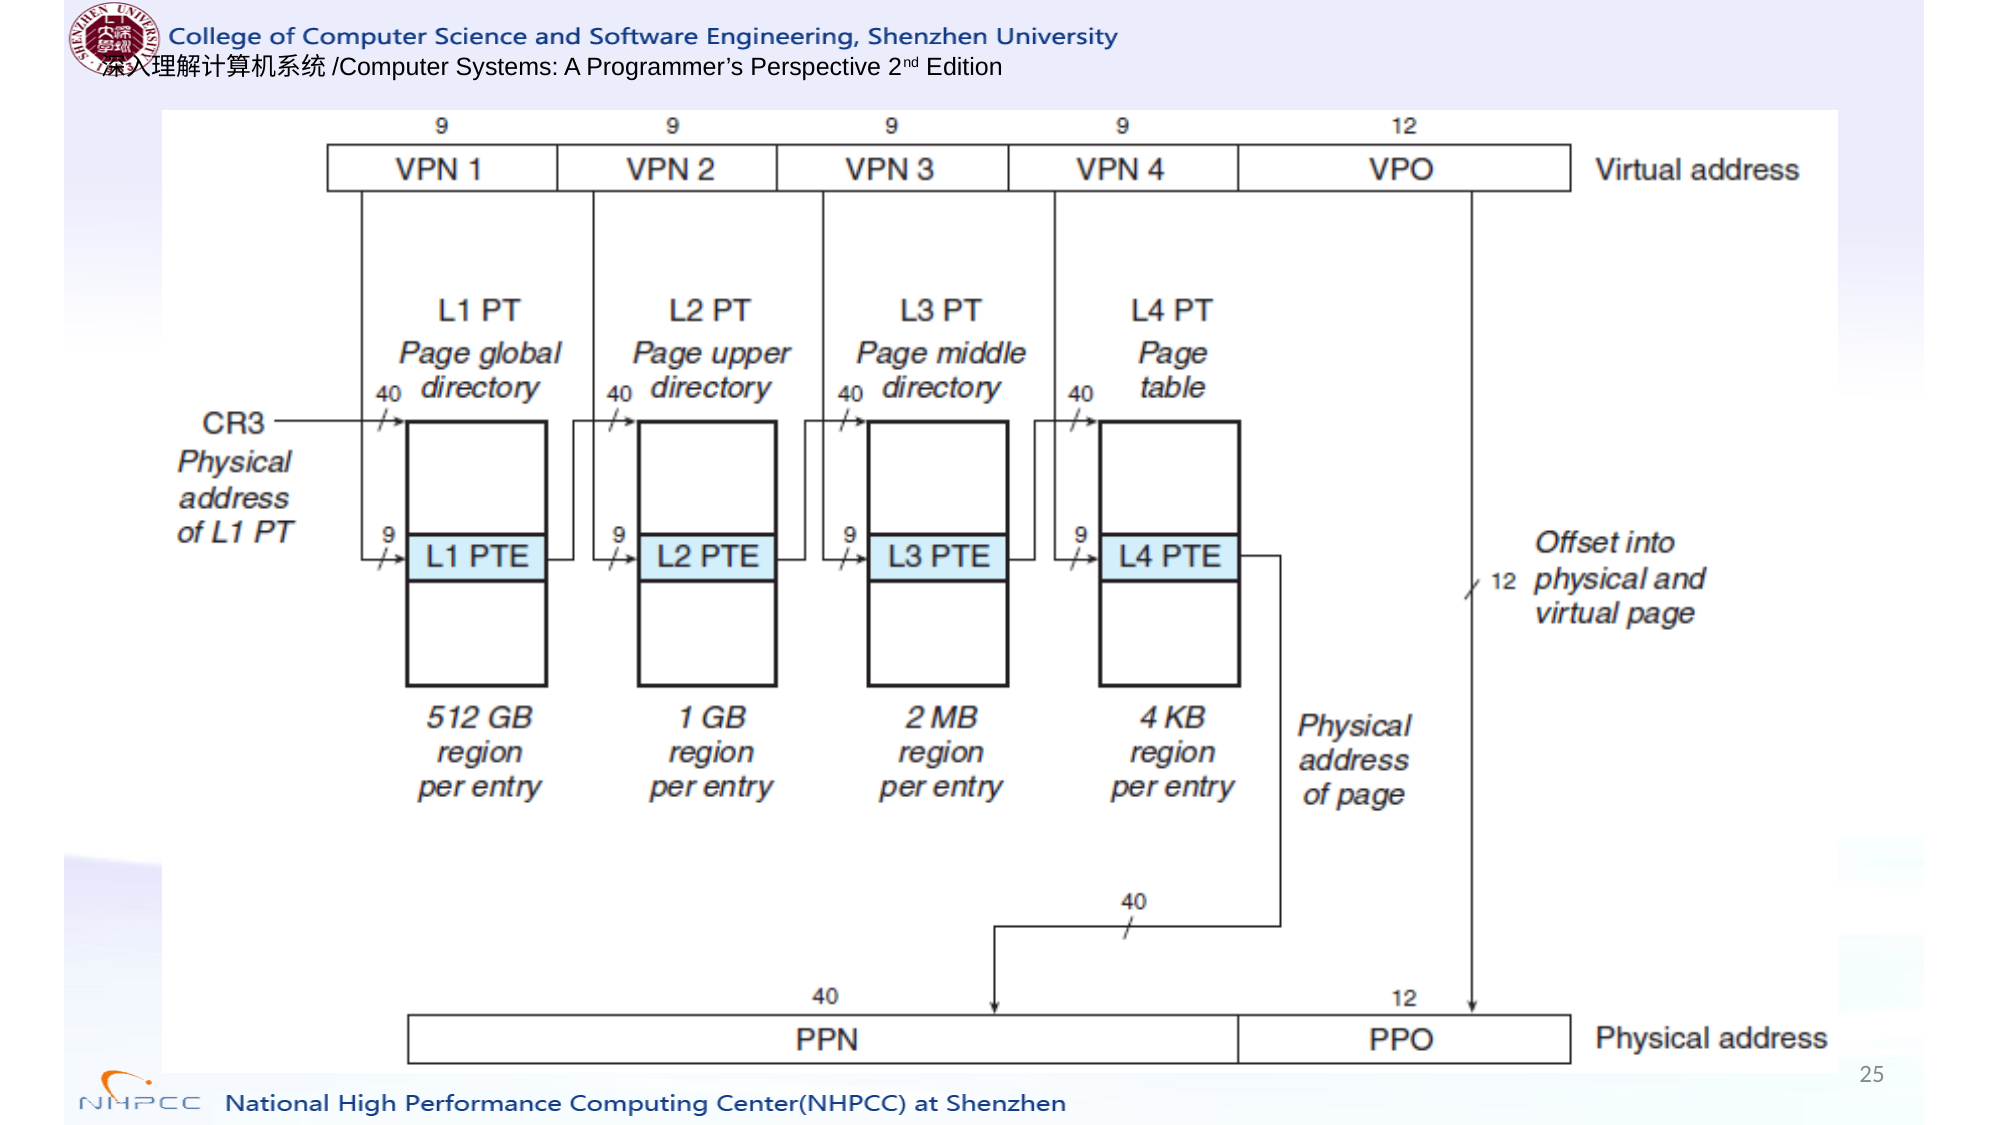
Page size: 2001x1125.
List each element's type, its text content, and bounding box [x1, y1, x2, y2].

slide_number 25 [1433, 1042, 1900, 1103]
picture [64, 0, 1924, 1125]
